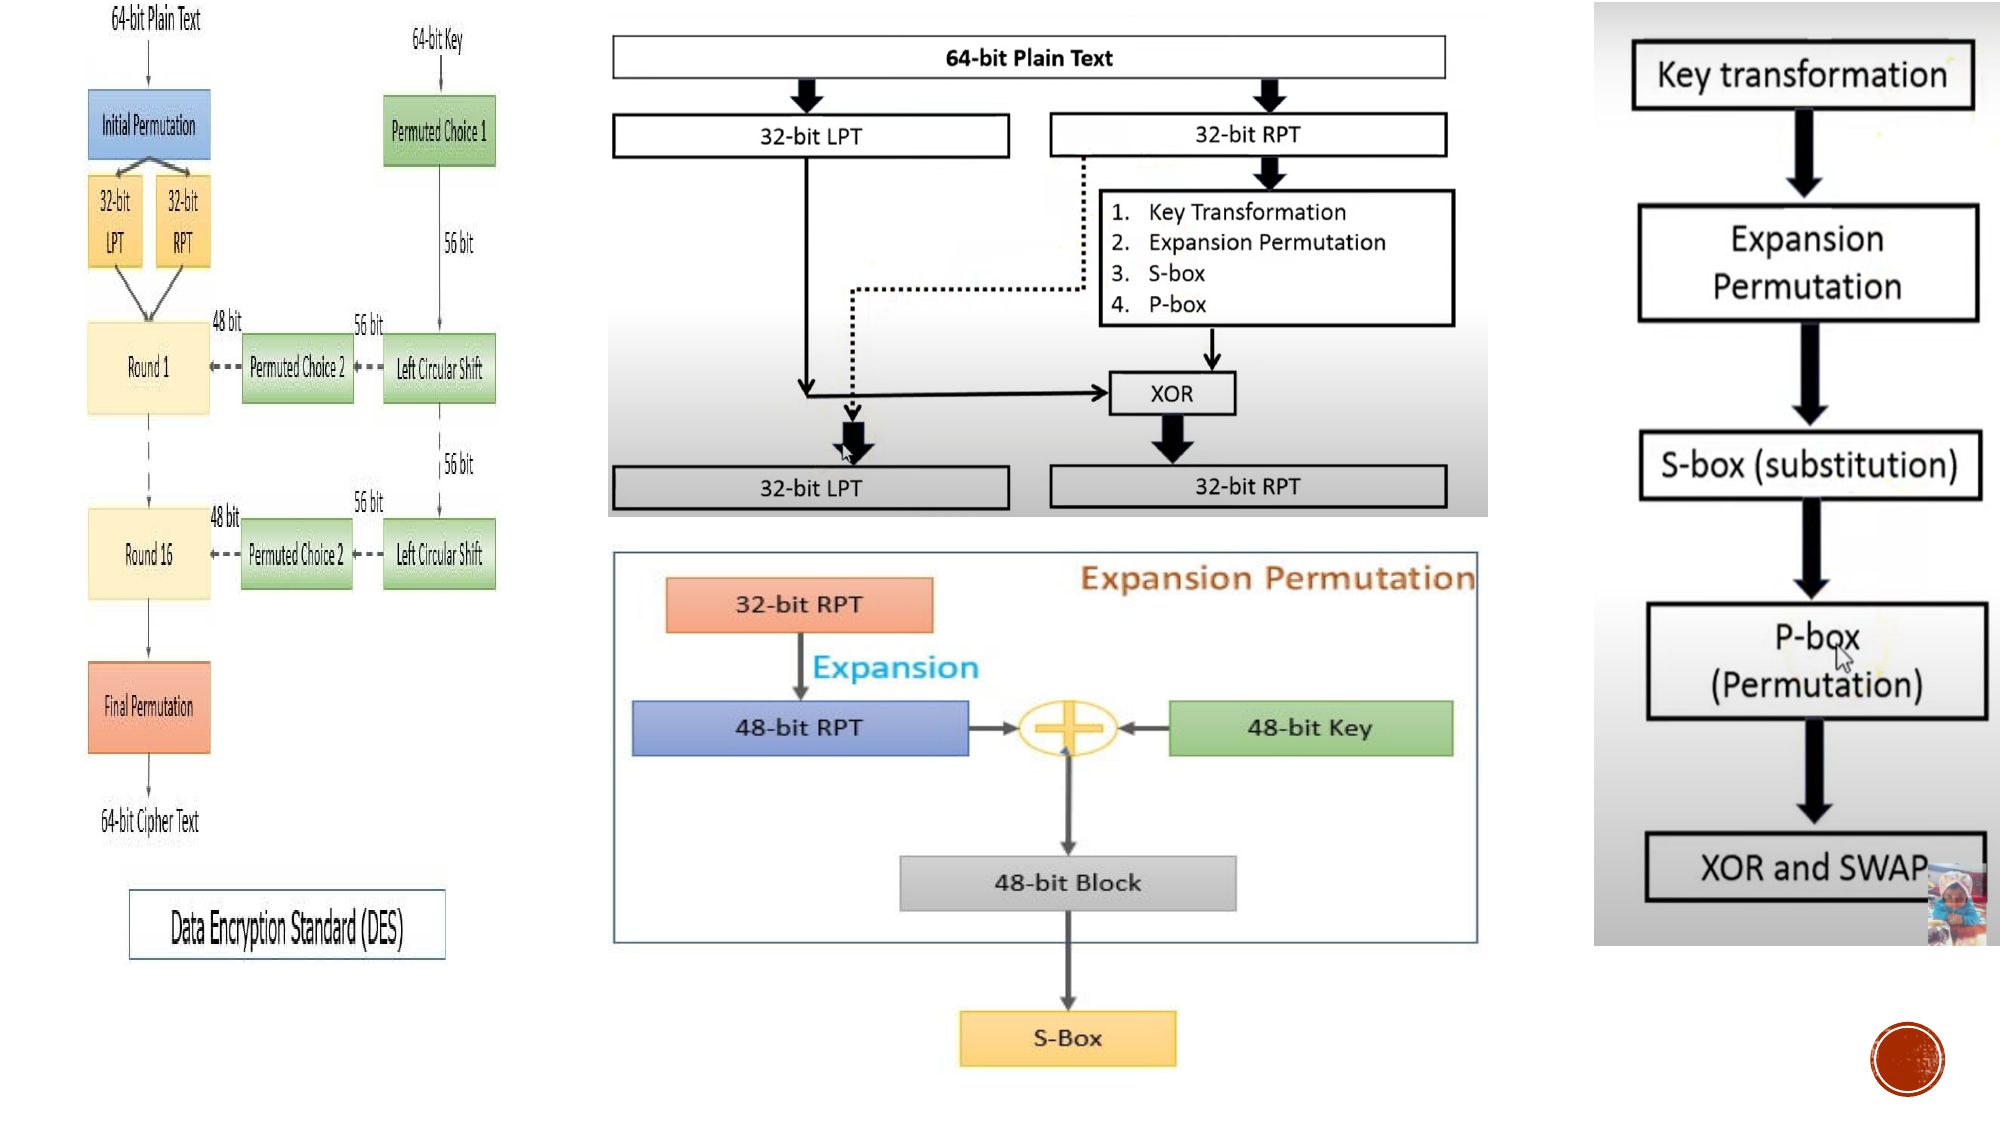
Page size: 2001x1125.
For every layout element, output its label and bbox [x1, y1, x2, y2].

picture [608, 14, 1488, 517]
picture [1594, 2, 2000, 946]
picture [84, 0, 501, 982]
picture [608, 544, 1488, 1075]
